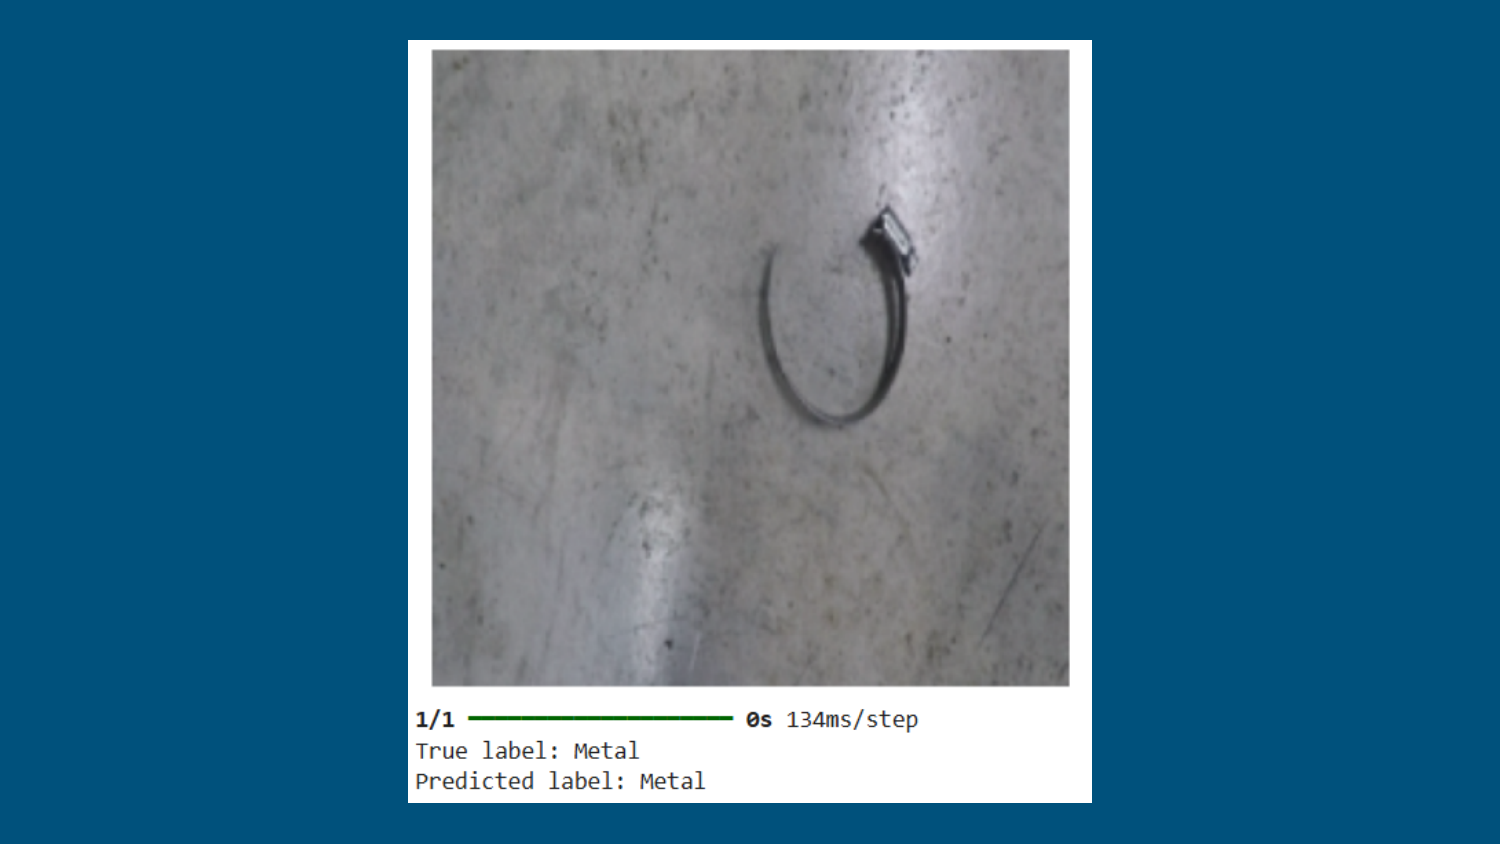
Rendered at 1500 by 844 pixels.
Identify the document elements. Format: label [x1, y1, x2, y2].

picture [409, 41, 1091, 802]
